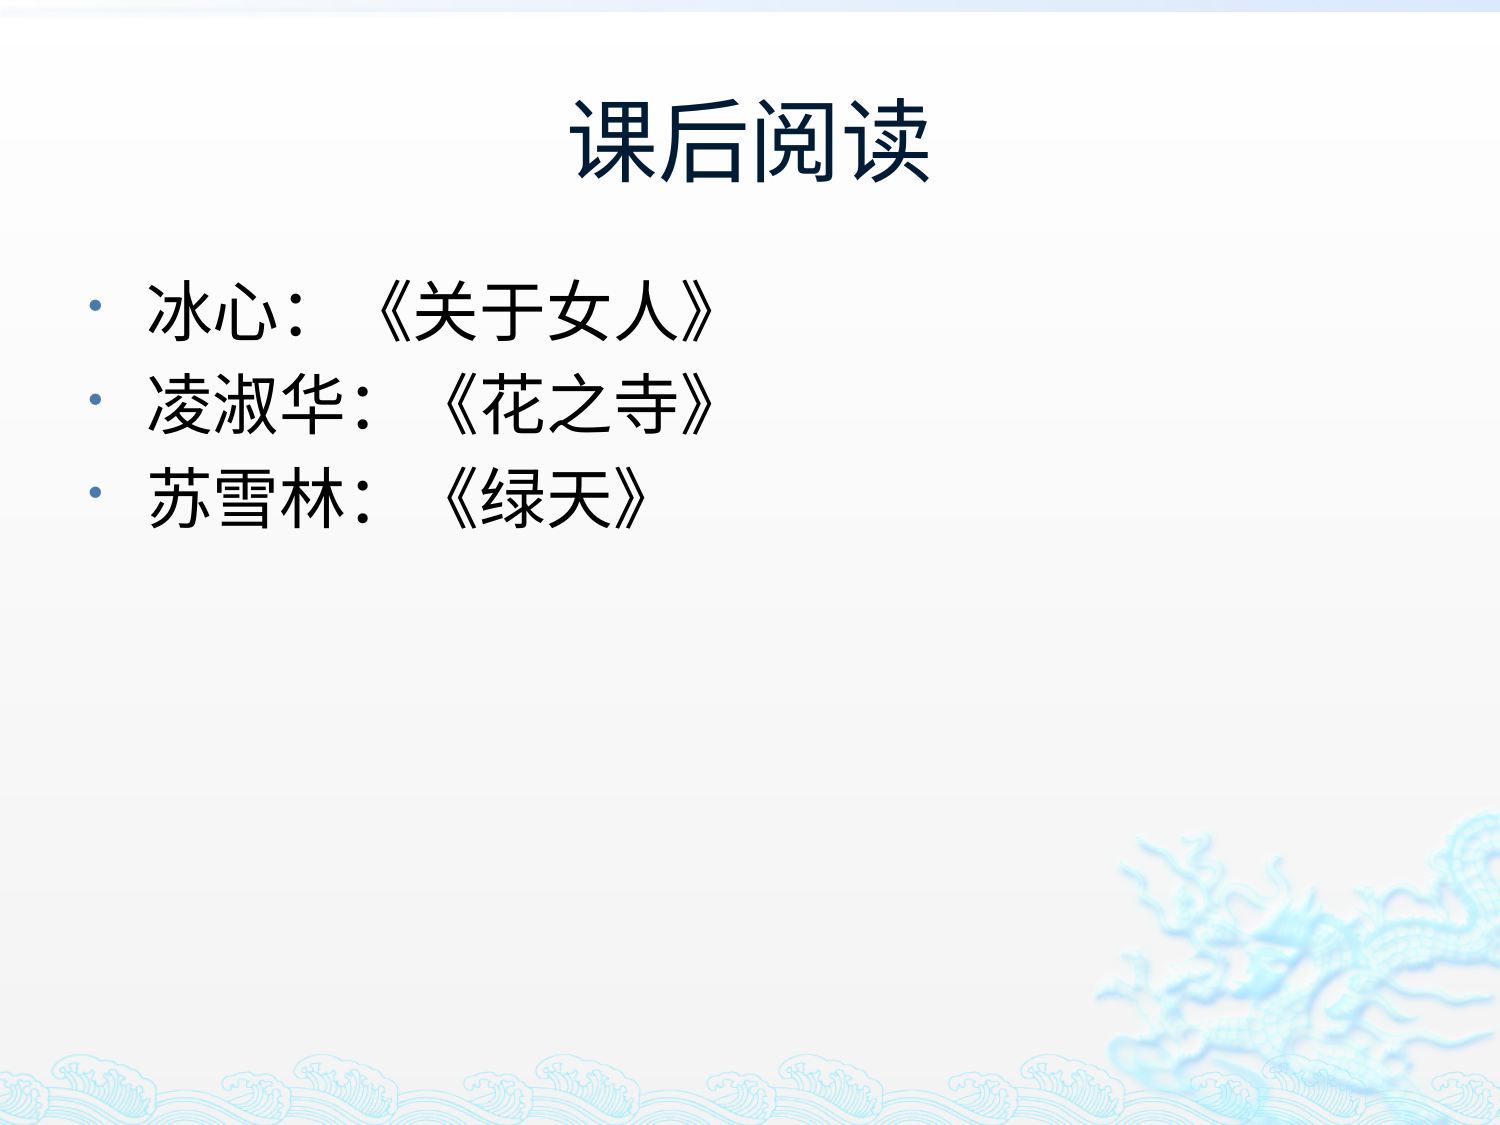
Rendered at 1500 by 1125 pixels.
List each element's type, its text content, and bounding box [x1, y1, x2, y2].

list 冰心：《关于女人》 凌淑华：《花之寺》 苏雪林：《绿天》 [75, 262, 1425, 1005]
title 课后阅读 [75, 45, 1425, 233]
